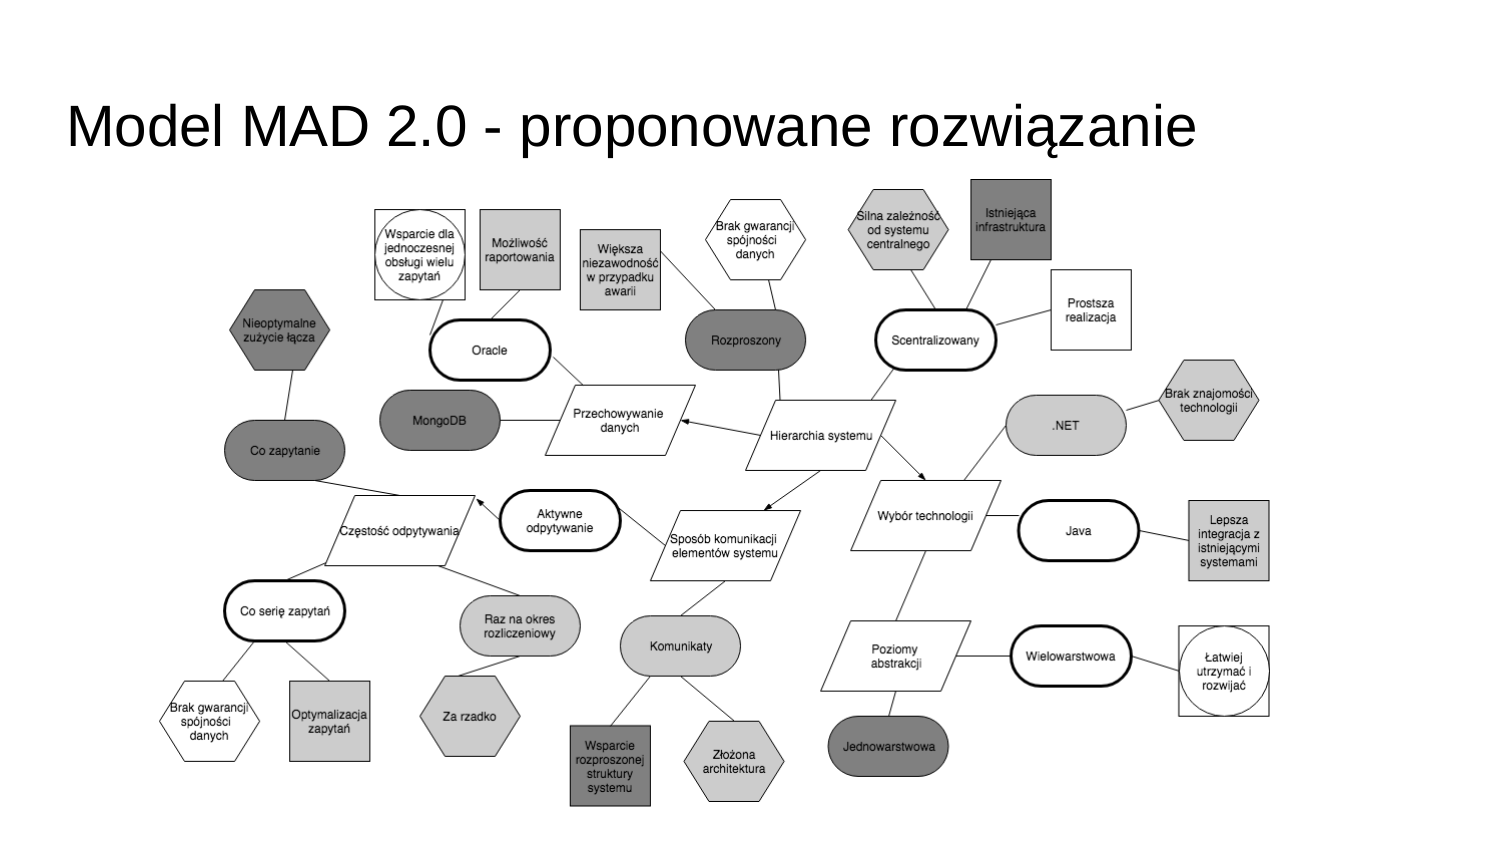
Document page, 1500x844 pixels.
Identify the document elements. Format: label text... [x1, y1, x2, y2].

picture [159, 179, 1271, 807]
title Model MAD 2.0 - proponowane rozwiązanie [51, 72, 1449, 167]
